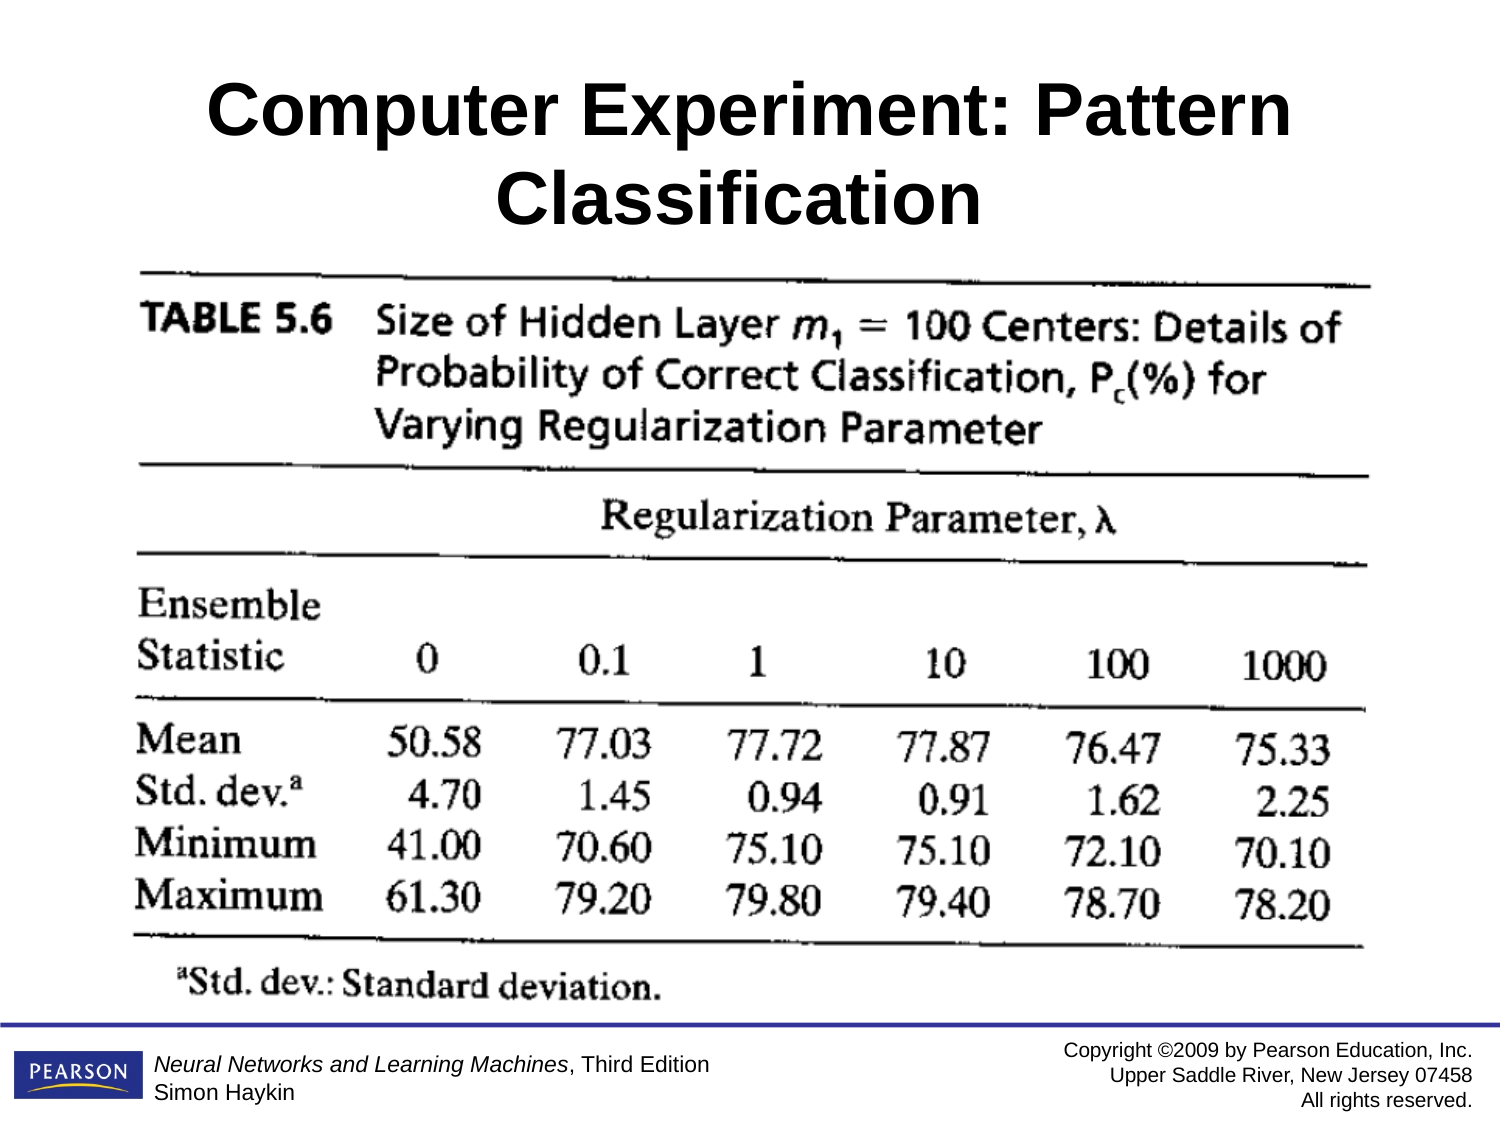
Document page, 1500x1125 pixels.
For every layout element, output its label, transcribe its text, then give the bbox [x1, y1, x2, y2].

picture [12, 1049, 144, 1100]
title Computer Experiment: Pattern Classification [75, 112, 1425, 188]
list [119, 262, 1381, 1006]
